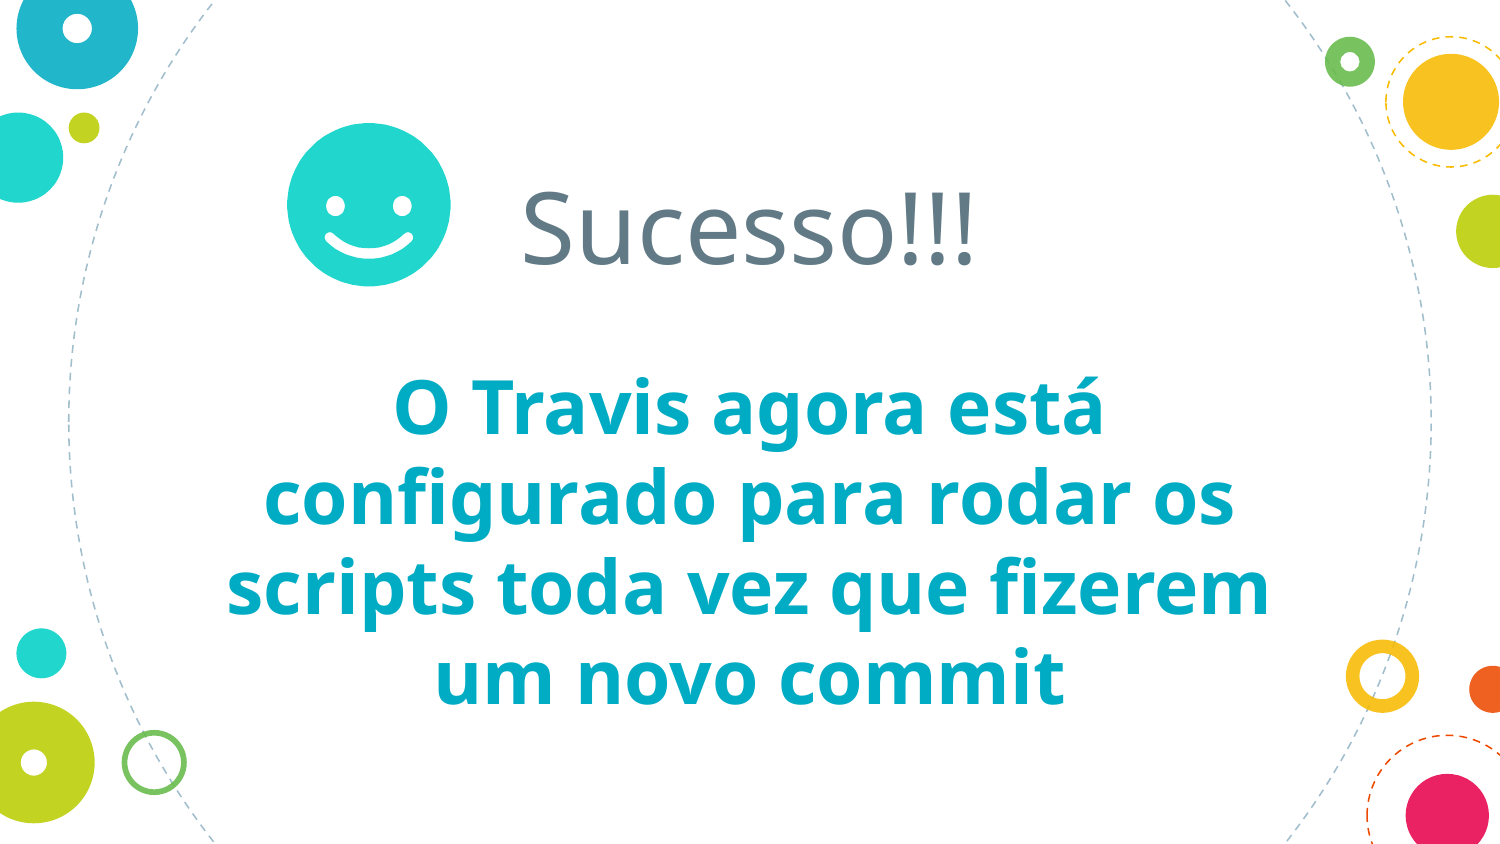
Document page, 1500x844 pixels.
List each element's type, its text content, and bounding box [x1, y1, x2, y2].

text_box [287, 123, 451, 287]
text_box Sucesso!!! [112, 109, 1388, 300]
text_box O Travis agora está configurado para rodar os scripts toda vez que fizerem um novo commit [209, 344, 1291, 468]
